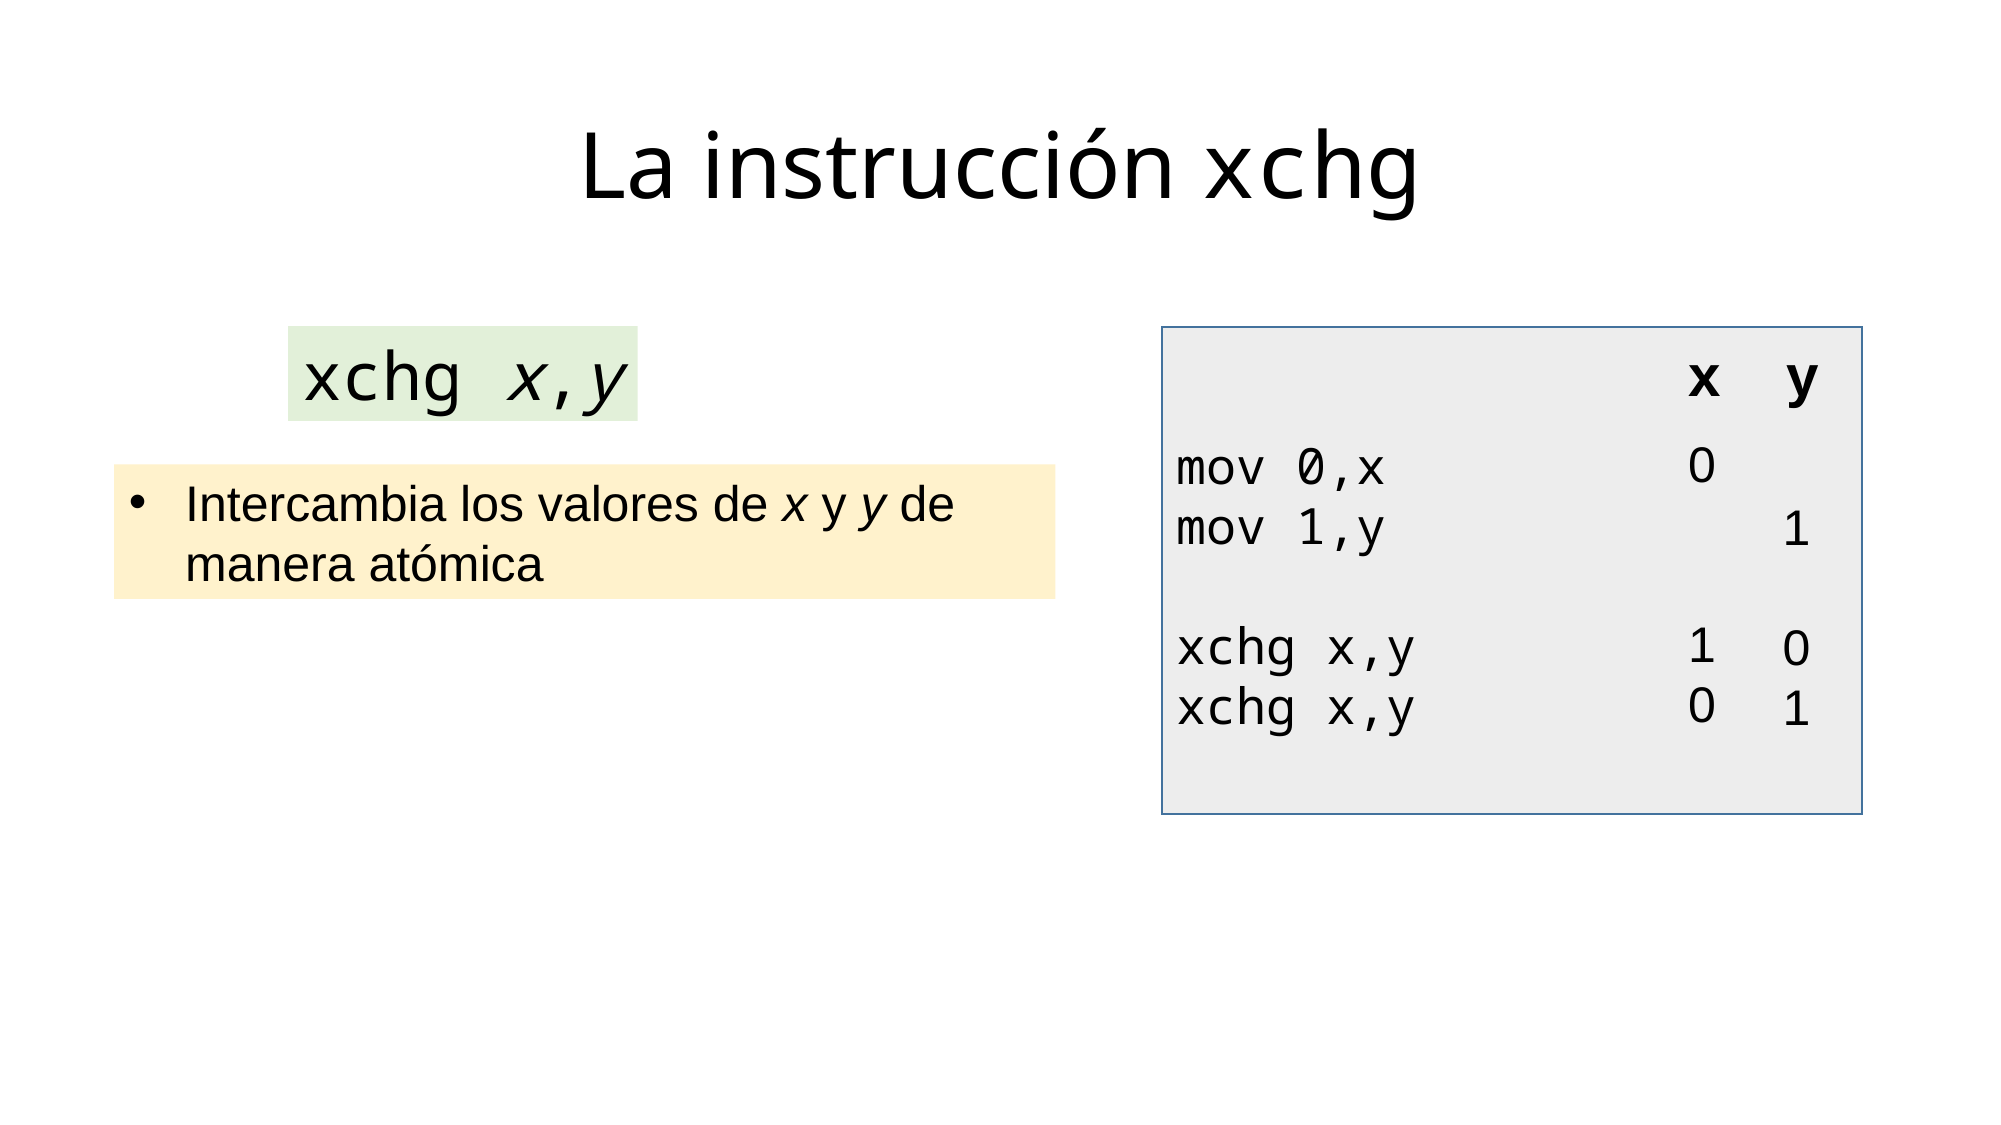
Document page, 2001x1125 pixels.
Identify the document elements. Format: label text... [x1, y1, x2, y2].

text_box [1161, 326, 1863, 815]
text_box x y [1674, 330, 1834, 416]
text_box Intercambia los valores de x y y de manera atómica [114, 464, 1056, 599]
text_box 0 1 0 [1673, 425, 1721, 740]
text_box 1 0 1 [1767, 488, 1815, 743]
text_box mov 0,x mov 1,y xchg x,y xchg x,y [1161, 427, 1432, 743]
text_box xchg x,y [288, 326, 638, 421]
title La instrucción xchg [137, 59, 1863, 278]
